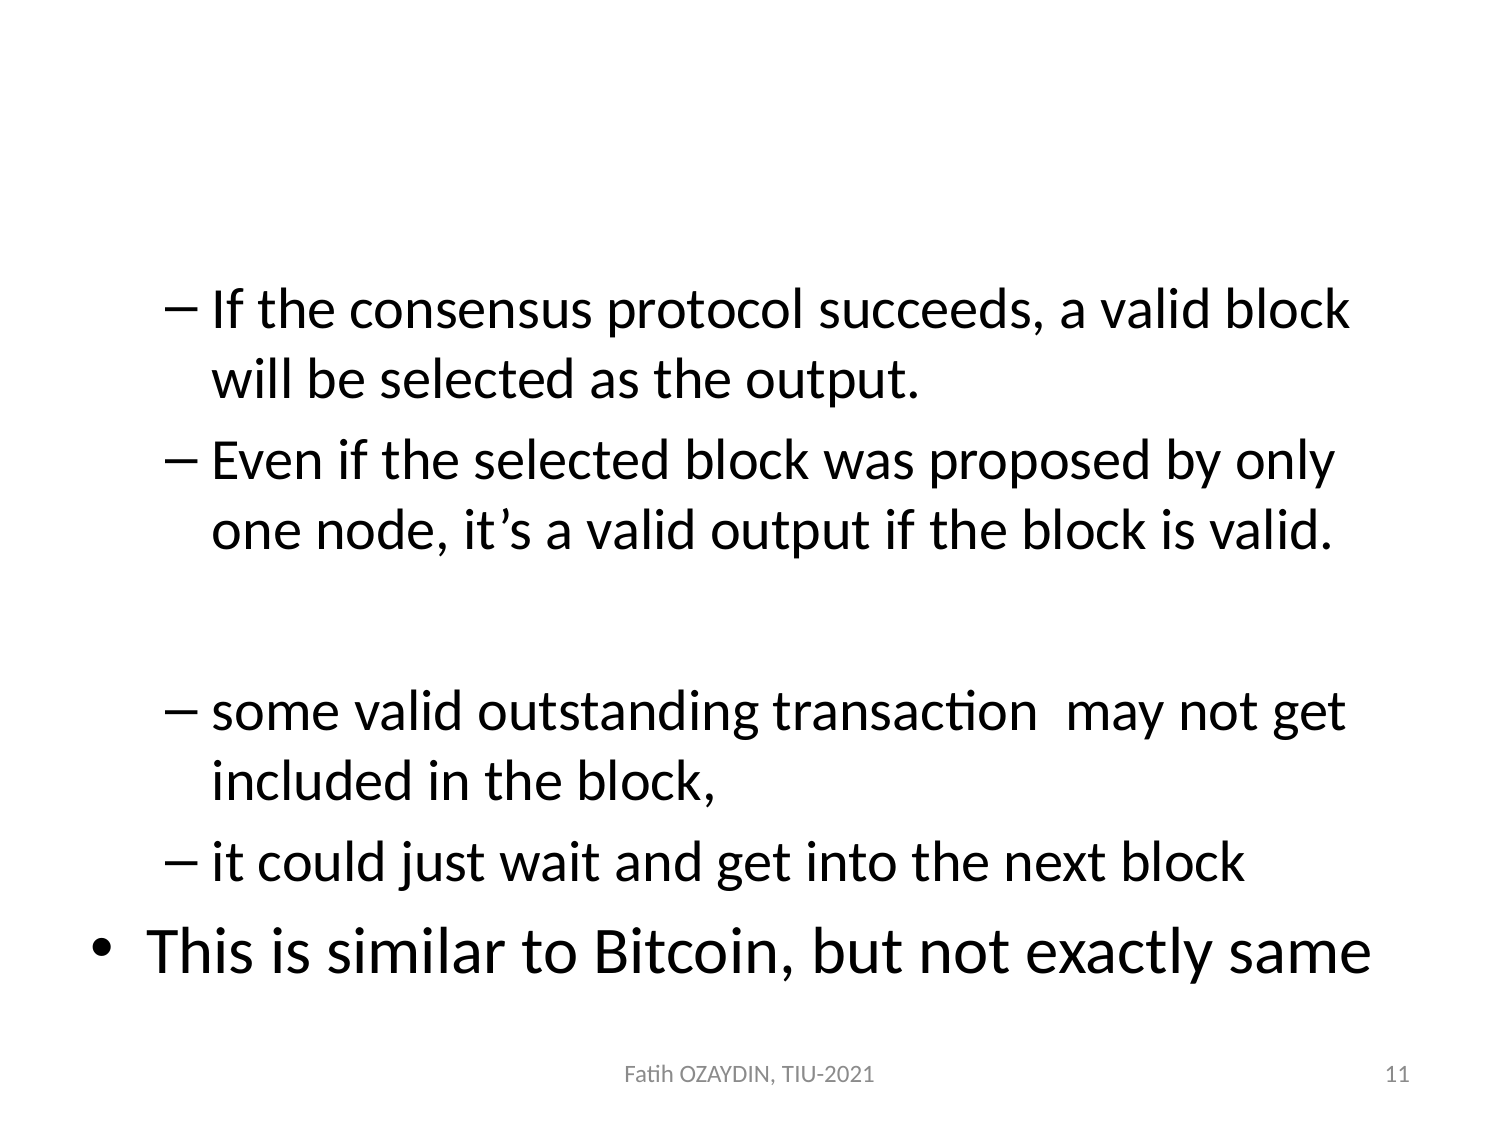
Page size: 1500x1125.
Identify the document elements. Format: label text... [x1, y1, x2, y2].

slide_number 11 [1074, 1042, 1425, 1103]
footer Fatih OZAYDIN, TIU-2021 [512, 1042, 988, 1103]
list If the consensus protocol succeeds, a valid block will be selected as the output. Even if the selected block was proposed by only one node, it’s a valid output if the block is valid. some valid outstanding transaction may not get included in the block, it could just wait and get into the next block This is similar to Bitcoin, but not exactly same [75, 262, 1425, 1005]
